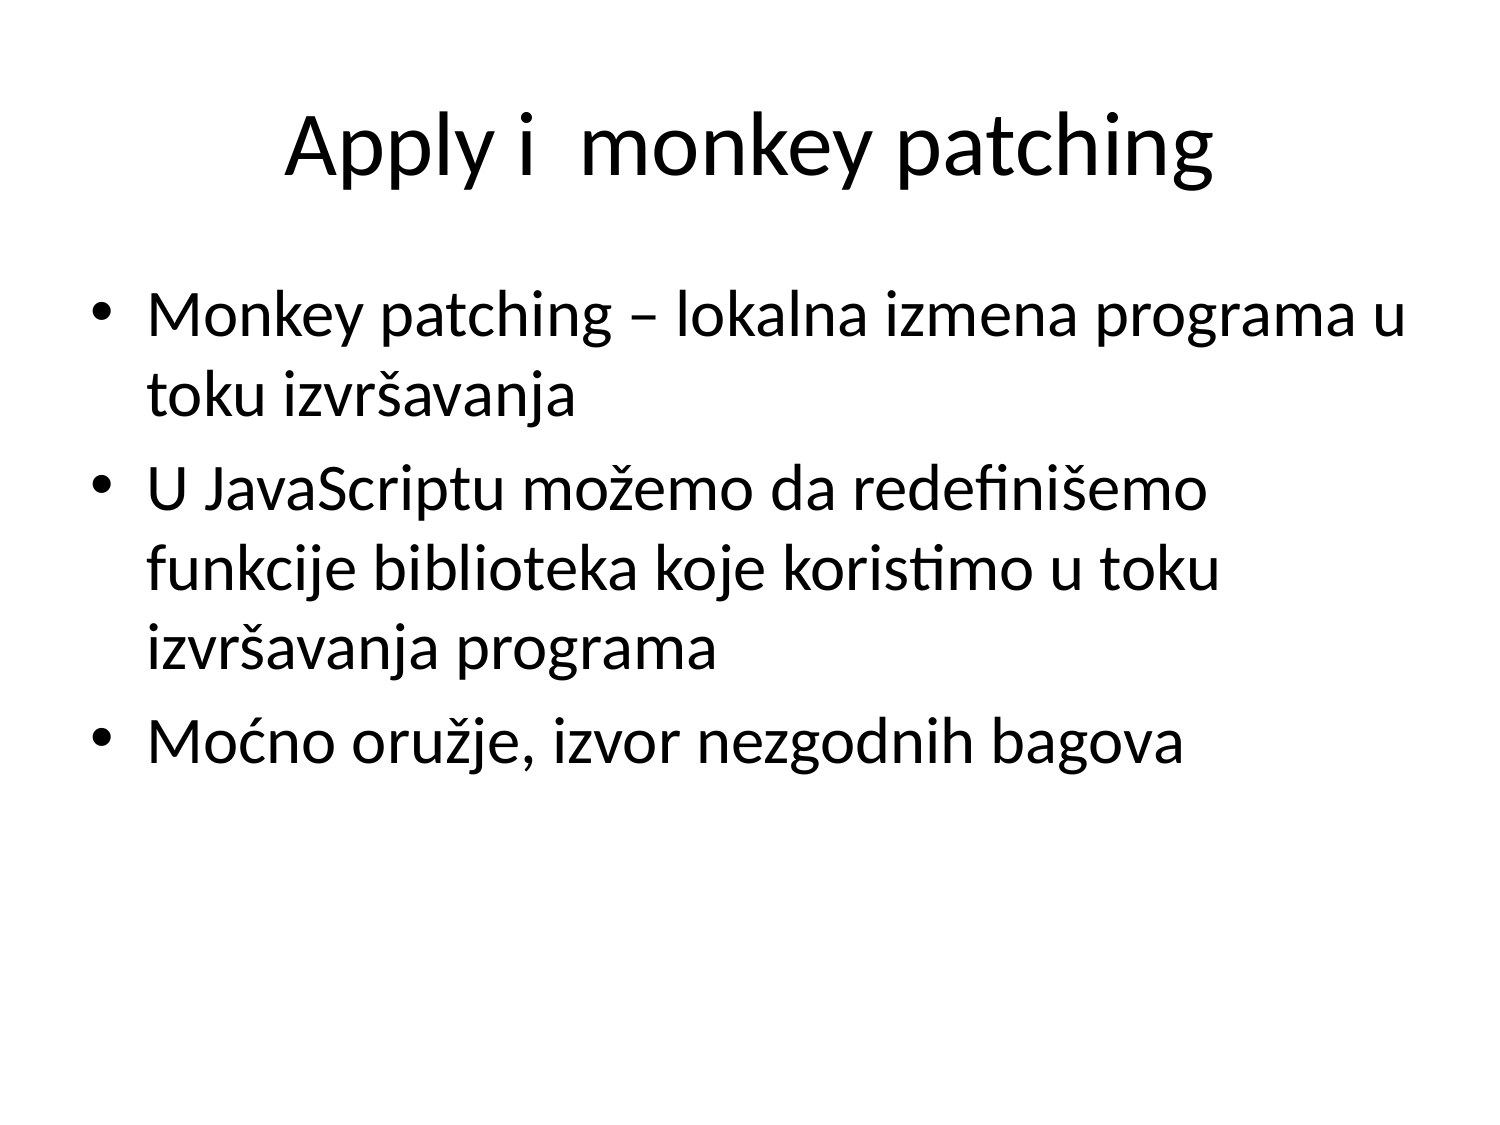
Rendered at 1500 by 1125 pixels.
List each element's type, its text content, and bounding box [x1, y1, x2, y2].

title Apply i monkey patching [75, 45, 1425, 233]
list Monkey patching – lokalna izmena programa u toku izvršavanja U JavaScriptu možemo da redefinišemo funkcije biblioteka koje koristimo u toku izvršavanja programa Moćno oružje, izvor nezgodnih bagova [75, 262, 1425, 1005]
